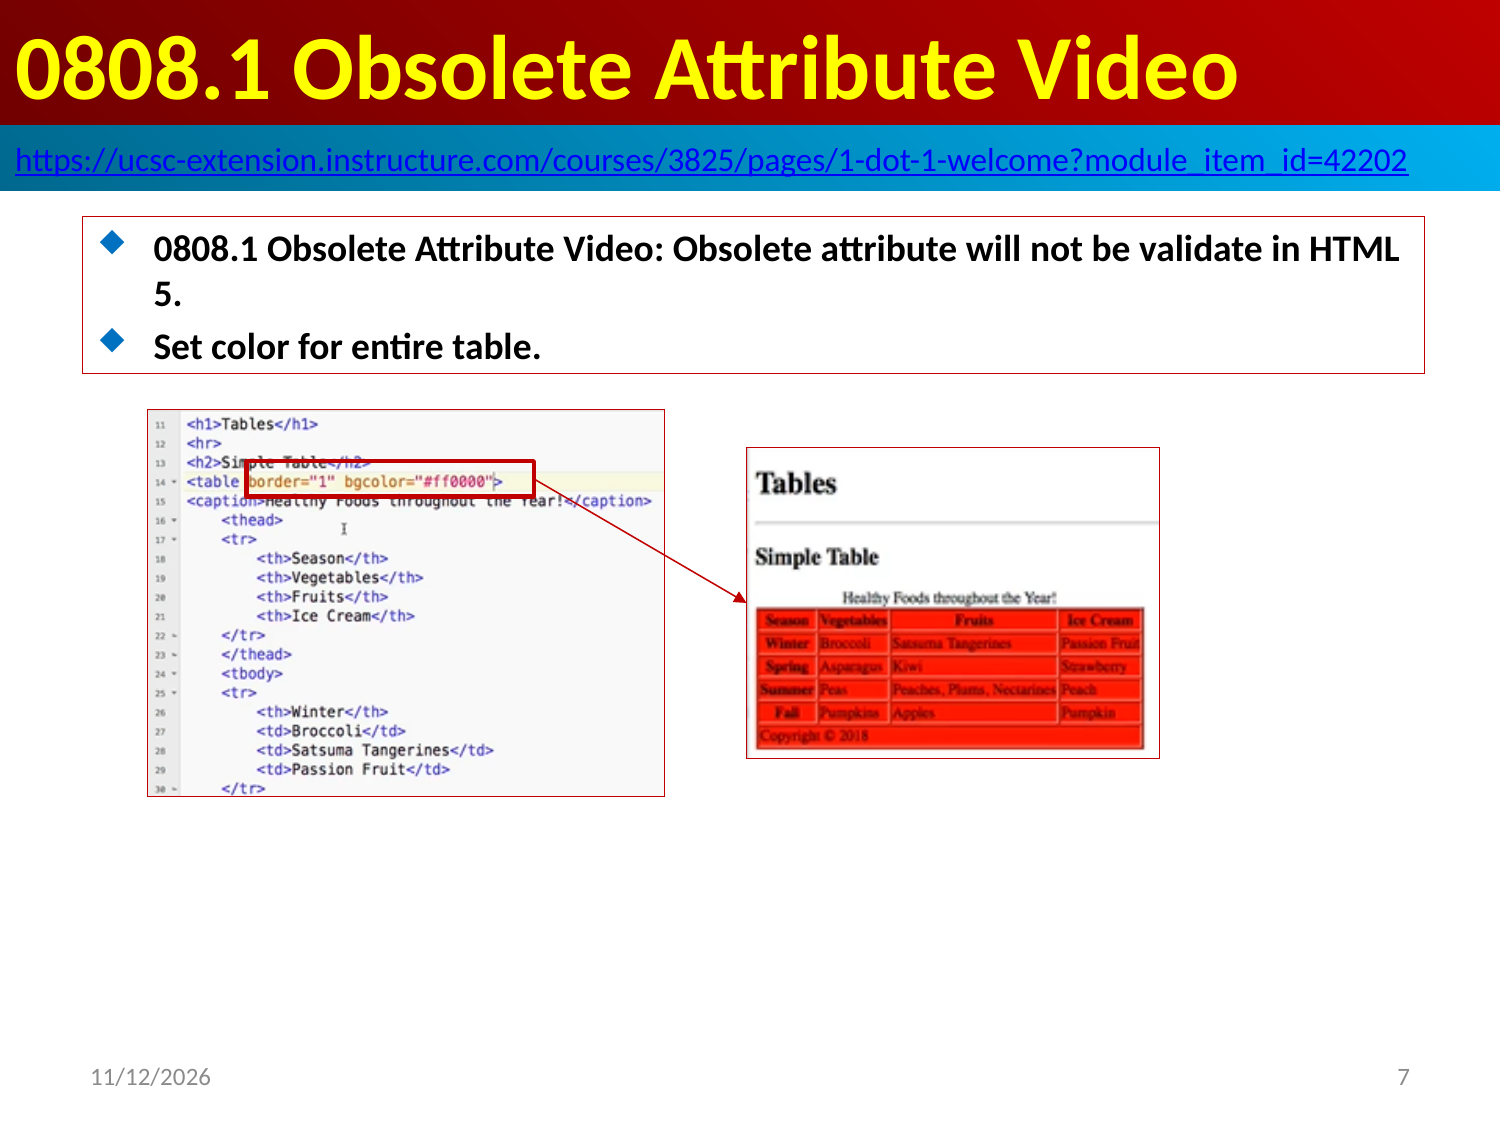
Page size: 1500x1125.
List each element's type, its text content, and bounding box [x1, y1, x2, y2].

title 0808.1 Obsolete Attribute Video [0, 0, 1500, 125]
slide_number 7 [1074, 1042, 1425, 1109]
text_box https://ucsc-extension.instructure.com/courses/3825/pages/1-dot-1-welcome?module_item_id=42202 [0, 125, 1500, 191]
picture [147, 408, 665, 797]
picture [746, 447, 1160, 759]
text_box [533, 478, 747, 604]
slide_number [75, 1042, 425, 1109]
text_box [119, 52, 183, 109]
subtitle 0808.1 Obsolete Attribute Video: Obsolete attribute will not be validate in HTML 5. Set color for entire table. [82, 216, 1425, 374]
